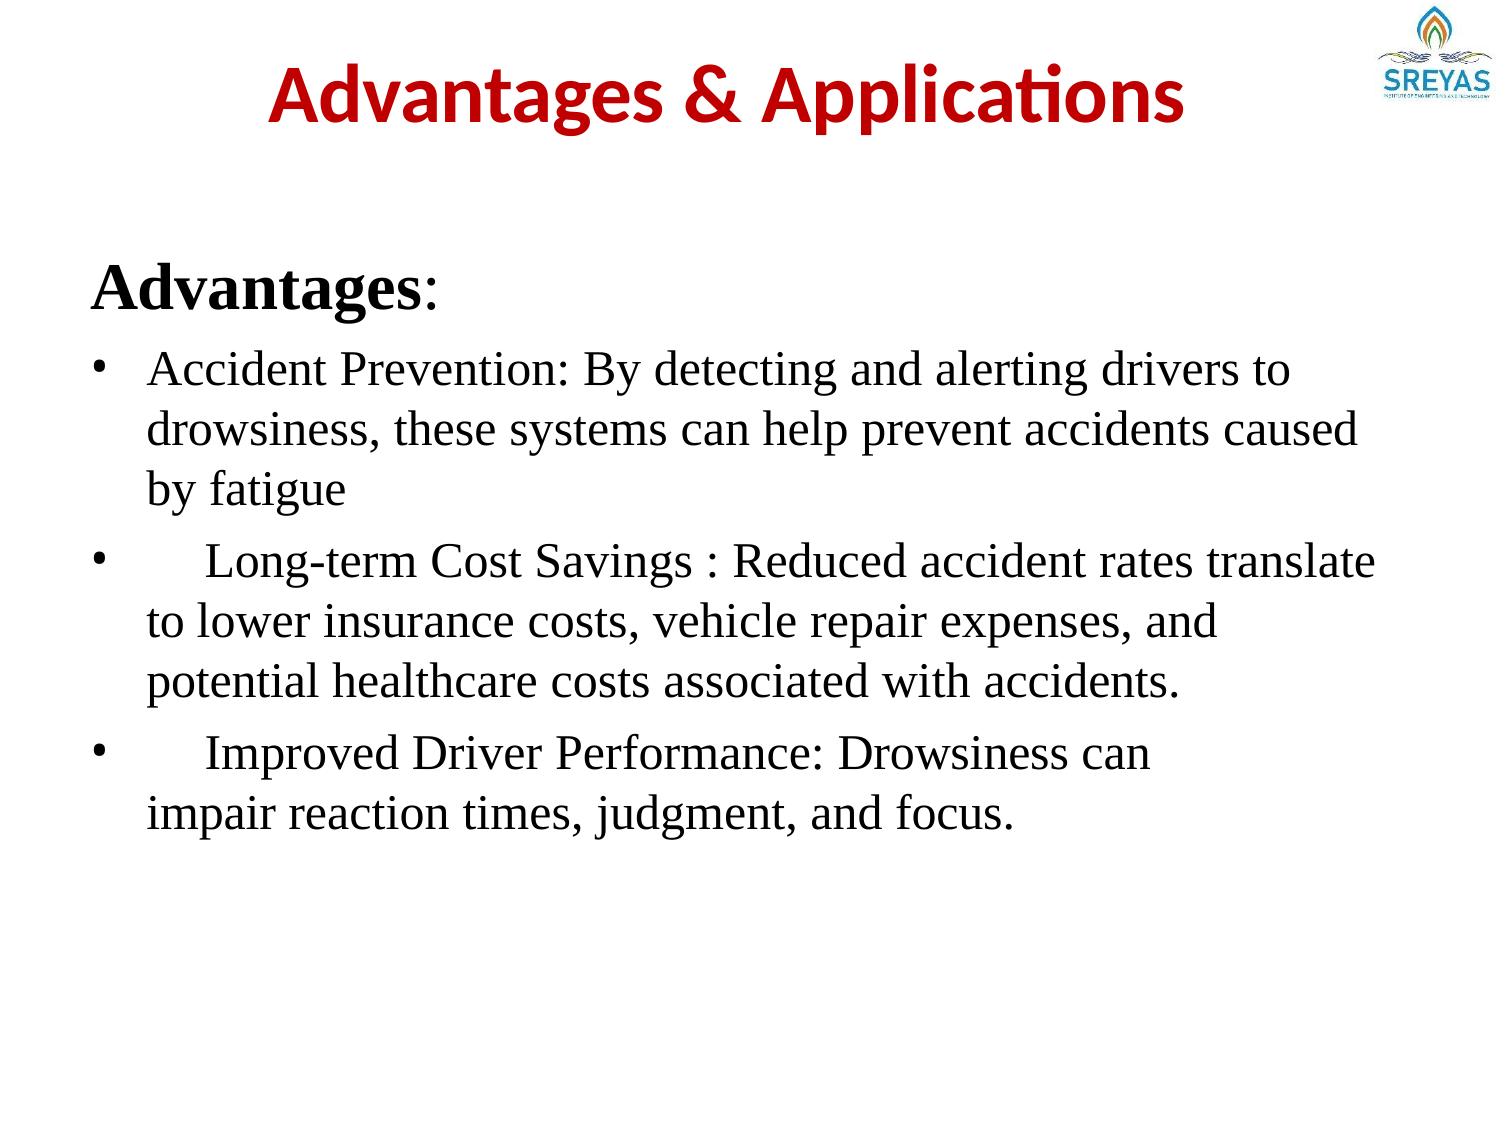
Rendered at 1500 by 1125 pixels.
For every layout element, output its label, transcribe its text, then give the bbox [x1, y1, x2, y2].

title Advantages & Applications [87, 1, 1413, 227]
text_box Advantages: Accident Prevention: By detecting and alerting drivers to drowsiness, these systems can help prevent accidents caused by fatigue Long-term Cost Savings : Reduced accident rates translate to lower insurance costs, vehicle repair expenses, and potential healthcare costs associated with accidents. Improved Driver Performance: Drowsiness can impair reaction times, judgment, and focus. [87, 223, 1382, 840]
picture [1374, 3, 1496, 103]
